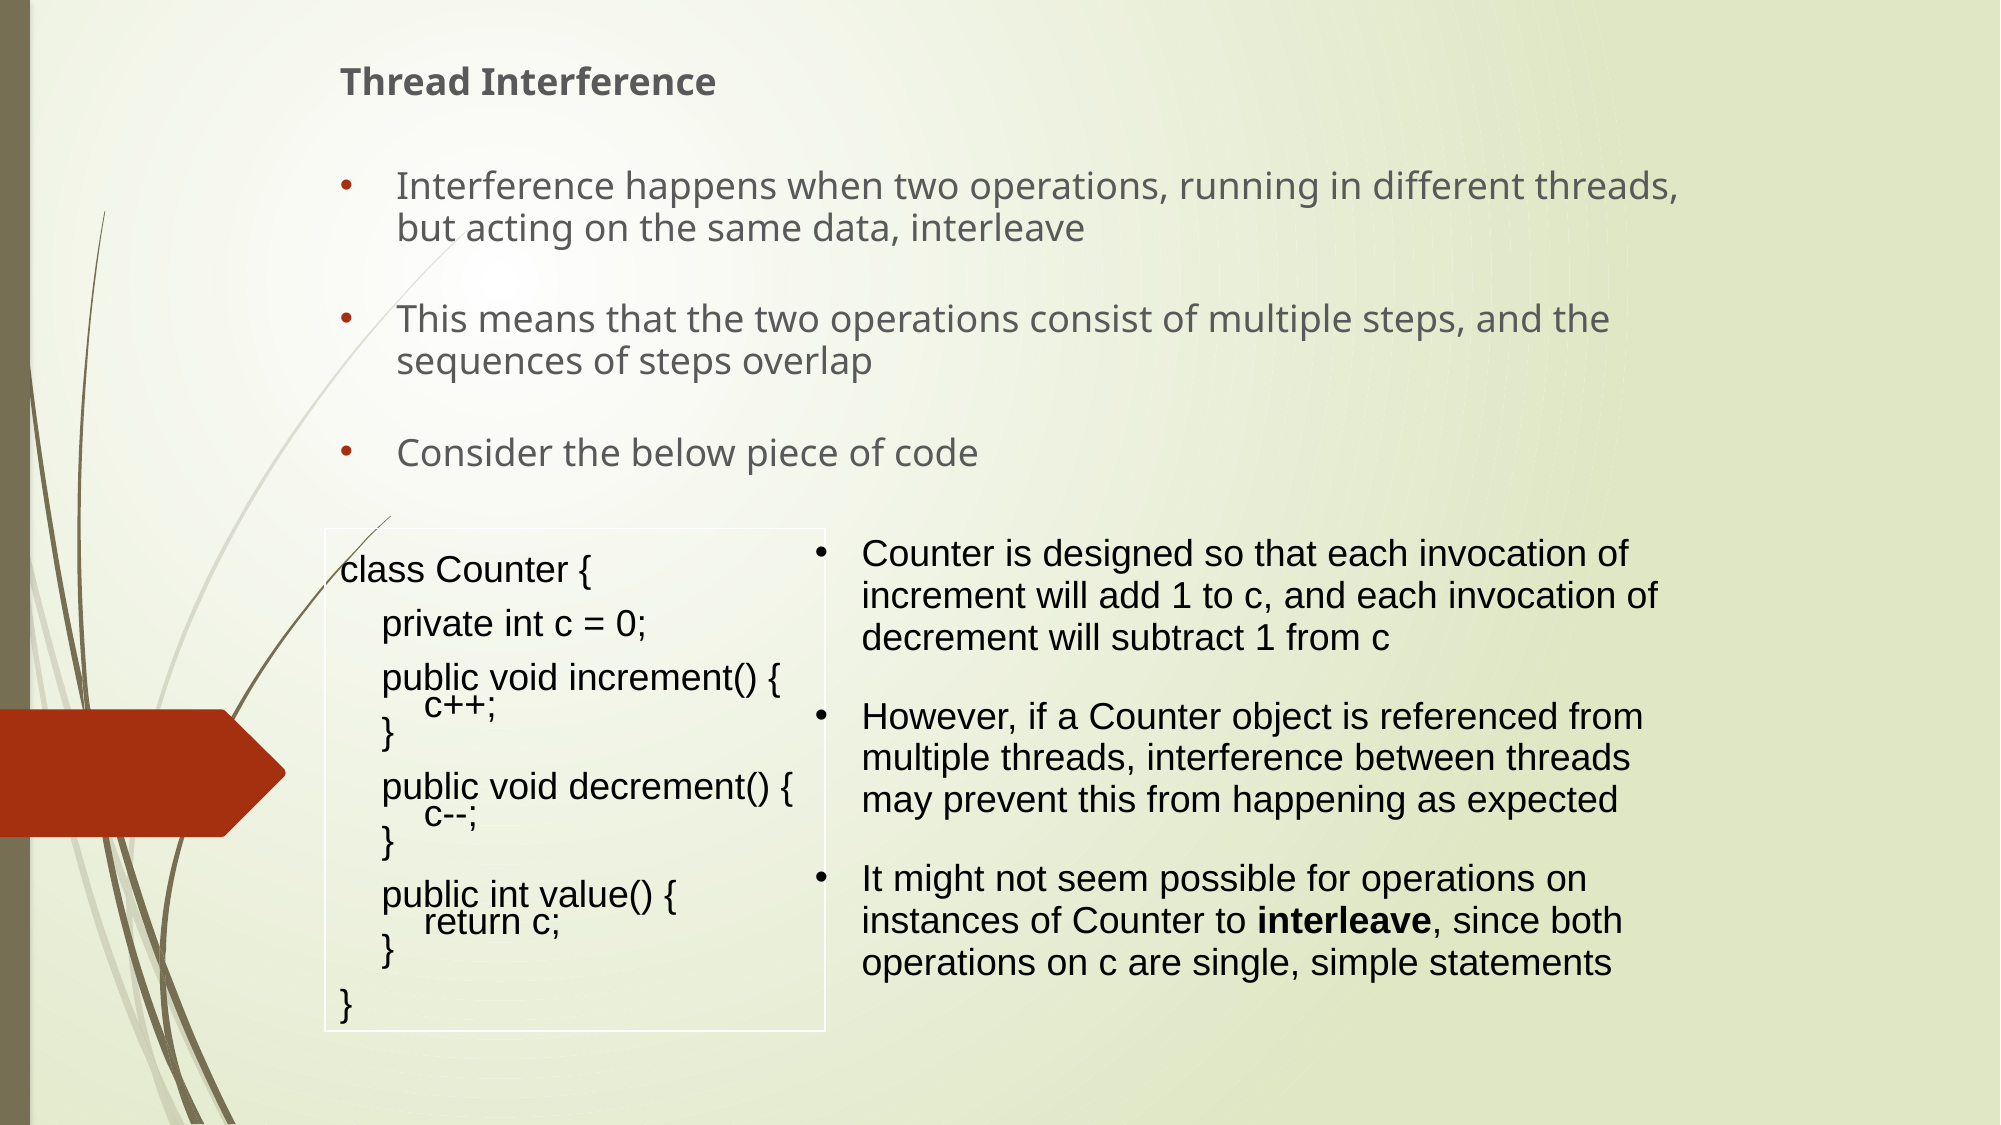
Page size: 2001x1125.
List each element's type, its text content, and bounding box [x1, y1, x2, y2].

text_box class Counter { private int c = 0; public void increment() { c++; } public void decrement() { c--; } public int value() { return c; } } [324, 528, 825, 1031]
subtitle Thread Interference Interference happens when two operations, running in different threads, but acting on the same data, interleave This means that the two operations consist of multiple steps, and the sequences of steps overlap Consider the below piece of code [324, 50, 1700, 545]
text_box Counter is designed so that each invocation of increment will add 1 to c, and each invocation of decrement will subtract 1 from c However, if a Counter object is referenced from multiple threads, interference between threads may prevent this from happening as expected It might not seem possible for operations on instances of Counter to interleave, since both operations on c are single, simple statements [799, 524, 1688, 990]
